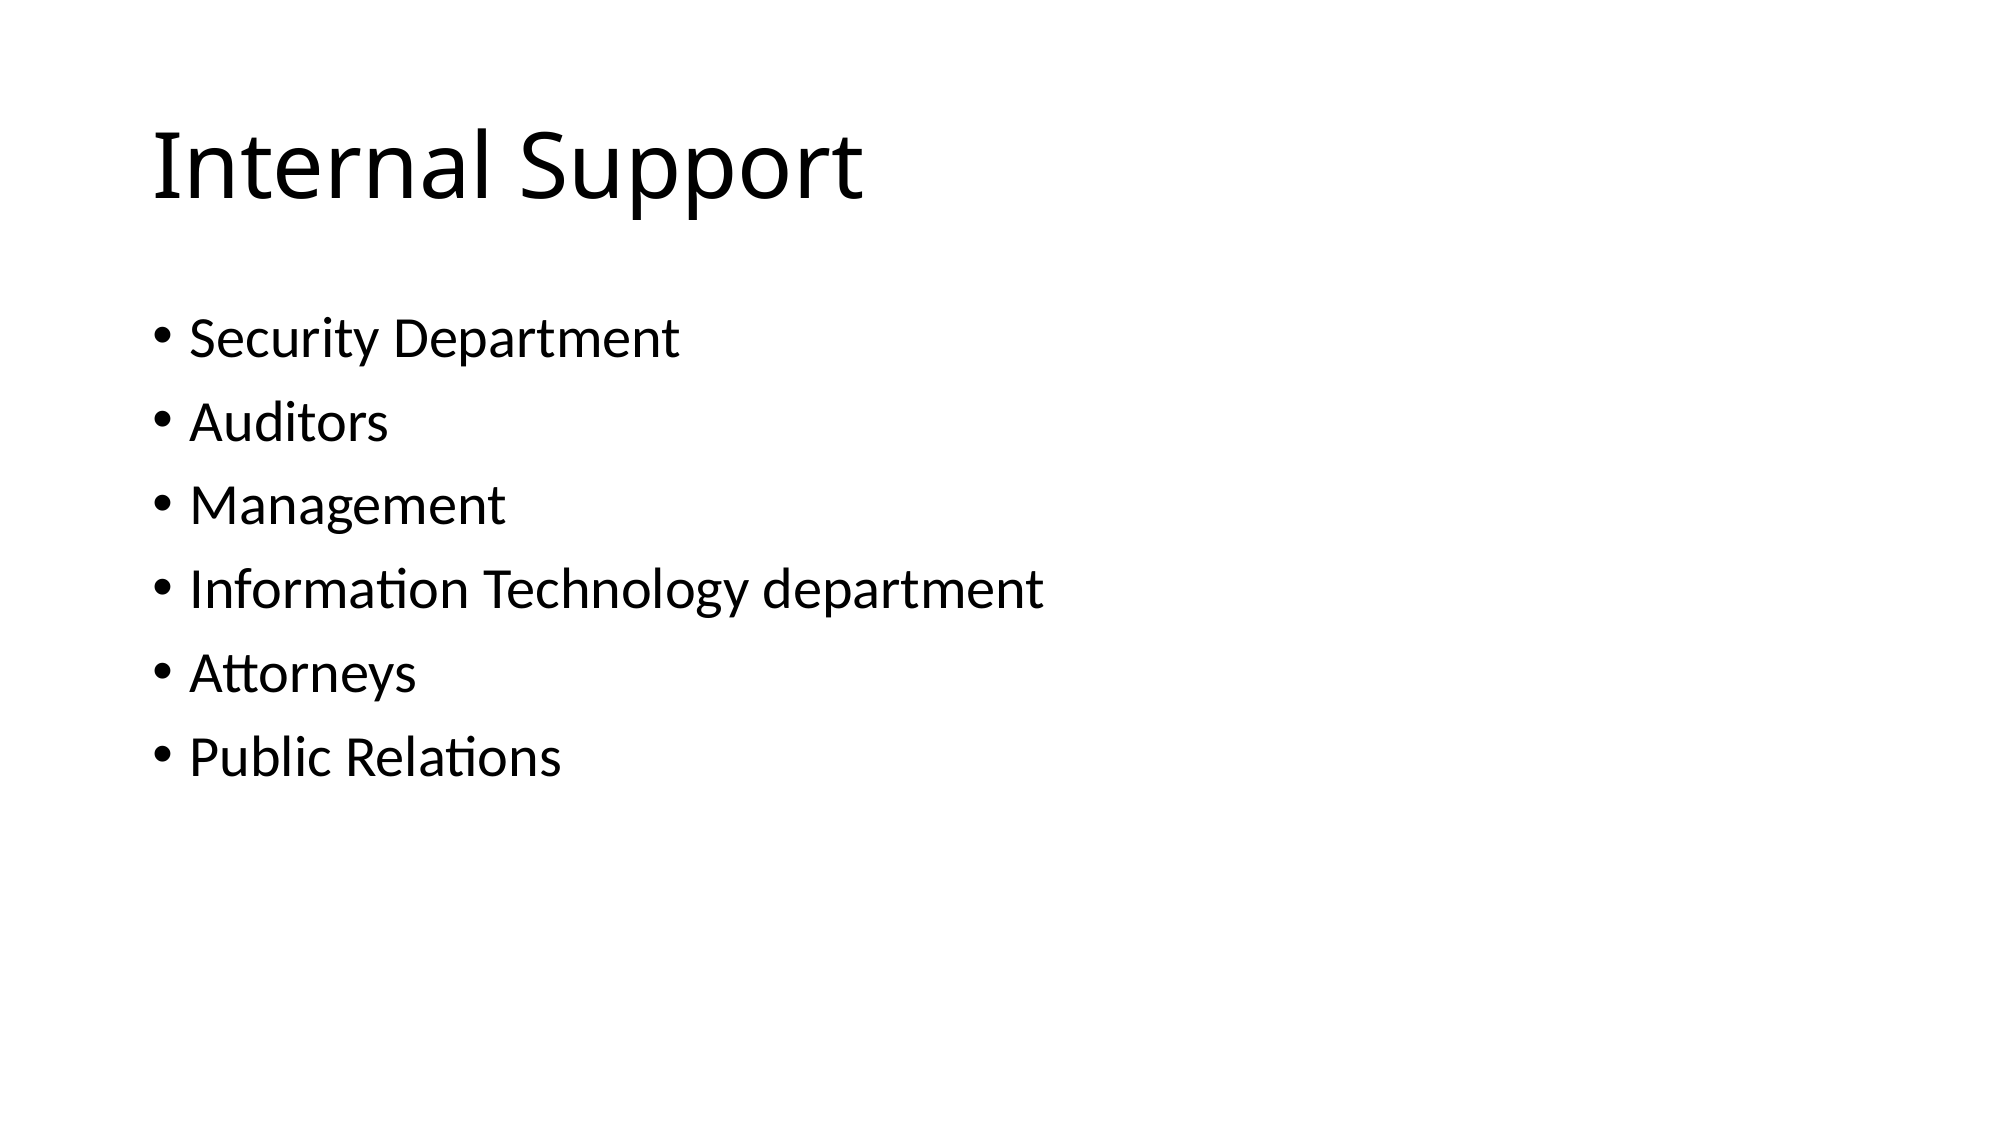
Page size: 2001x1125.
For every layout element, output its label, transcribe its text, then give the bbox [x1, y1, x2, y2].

title Internal Support [137, 59, 1863, 278]
list Security Department Auditors Management Information Technology department Attorneys Public Relations [137, 299, 1863, 1014]
